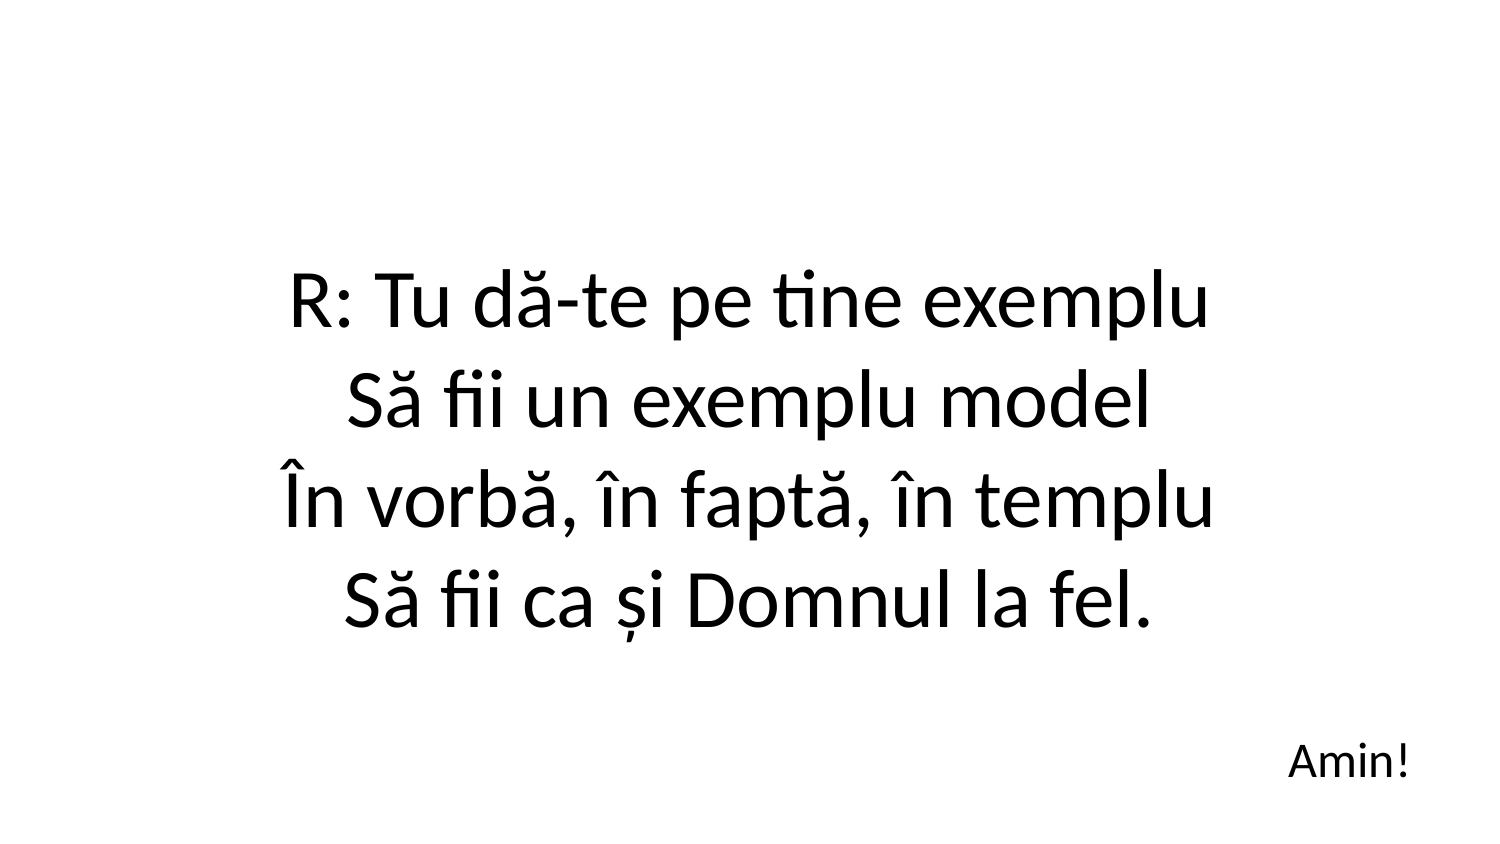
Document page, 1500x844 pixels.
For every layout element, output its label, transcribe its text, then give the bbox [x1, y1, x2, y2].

text_box Amin! [1273, 674, 1427, 795]
text_box R: Tu dă-te pe tine exemplu Să fii un exemplu model În vorbă, în faptă, în templu Să fii ca și Domnul la fel. [267, 192, 1232, 652]
